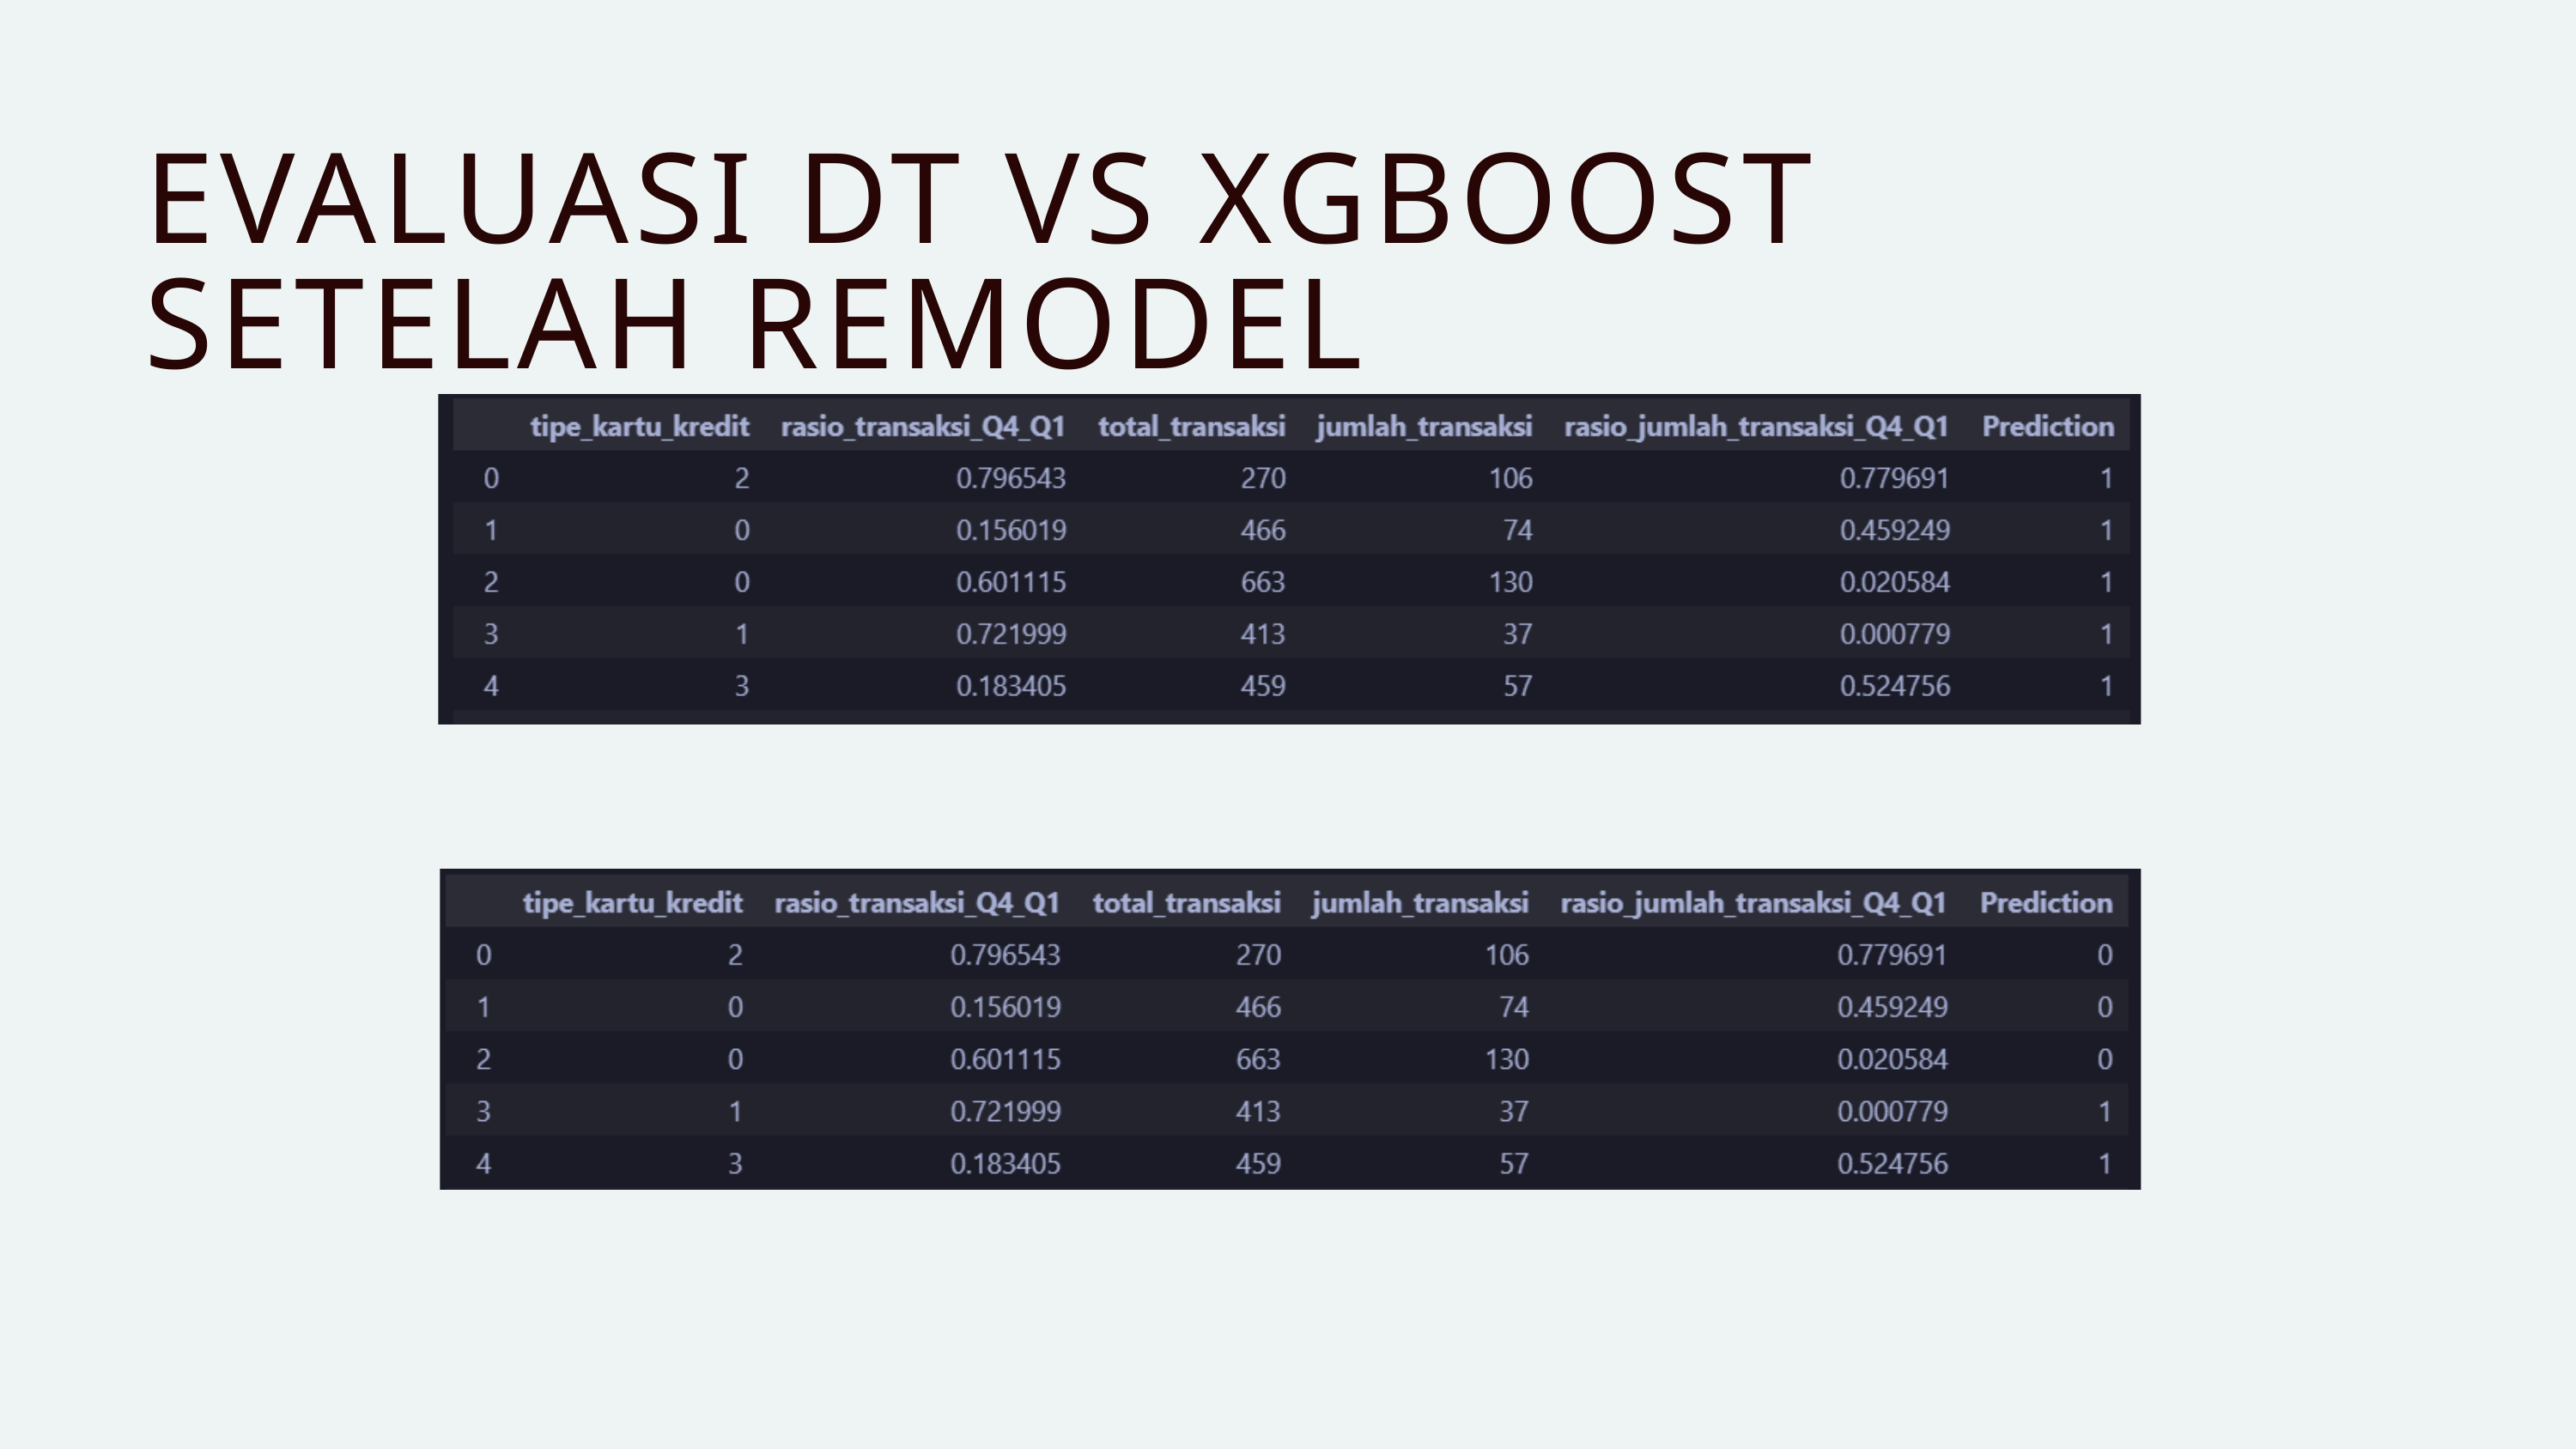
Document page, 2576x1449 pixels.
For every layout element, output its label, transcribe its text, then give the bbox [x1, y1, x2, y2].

text_box EVALUASI DT VS XGBOOST SETELAH REMODEL [144, 143, 2300, 394]
text_box [440, 869, 2142, 1190]
text_box [438, 394, 2142, 724]
